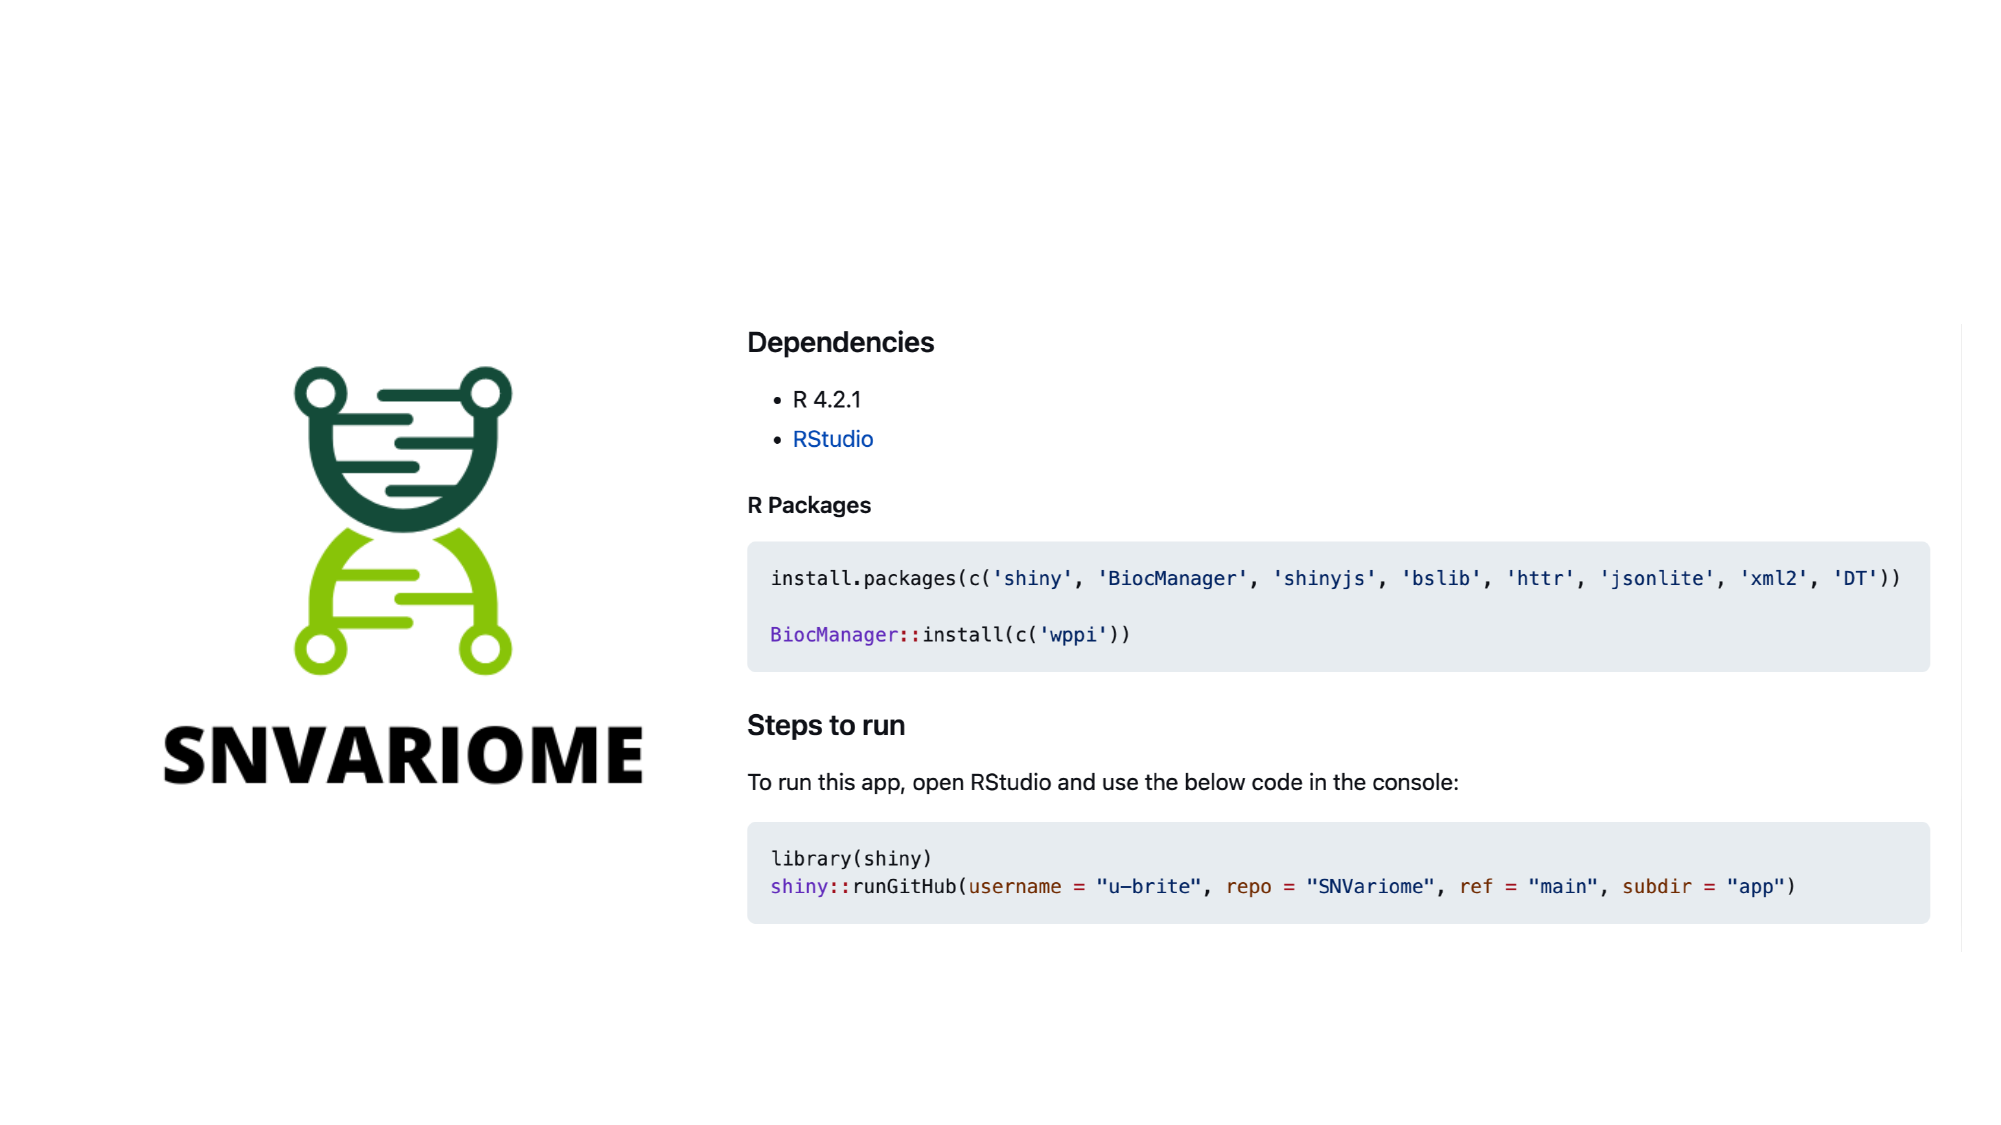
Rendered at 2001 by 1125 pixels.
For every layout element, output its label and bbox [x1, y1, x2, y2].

picture [38, 197, 1962, 952]
